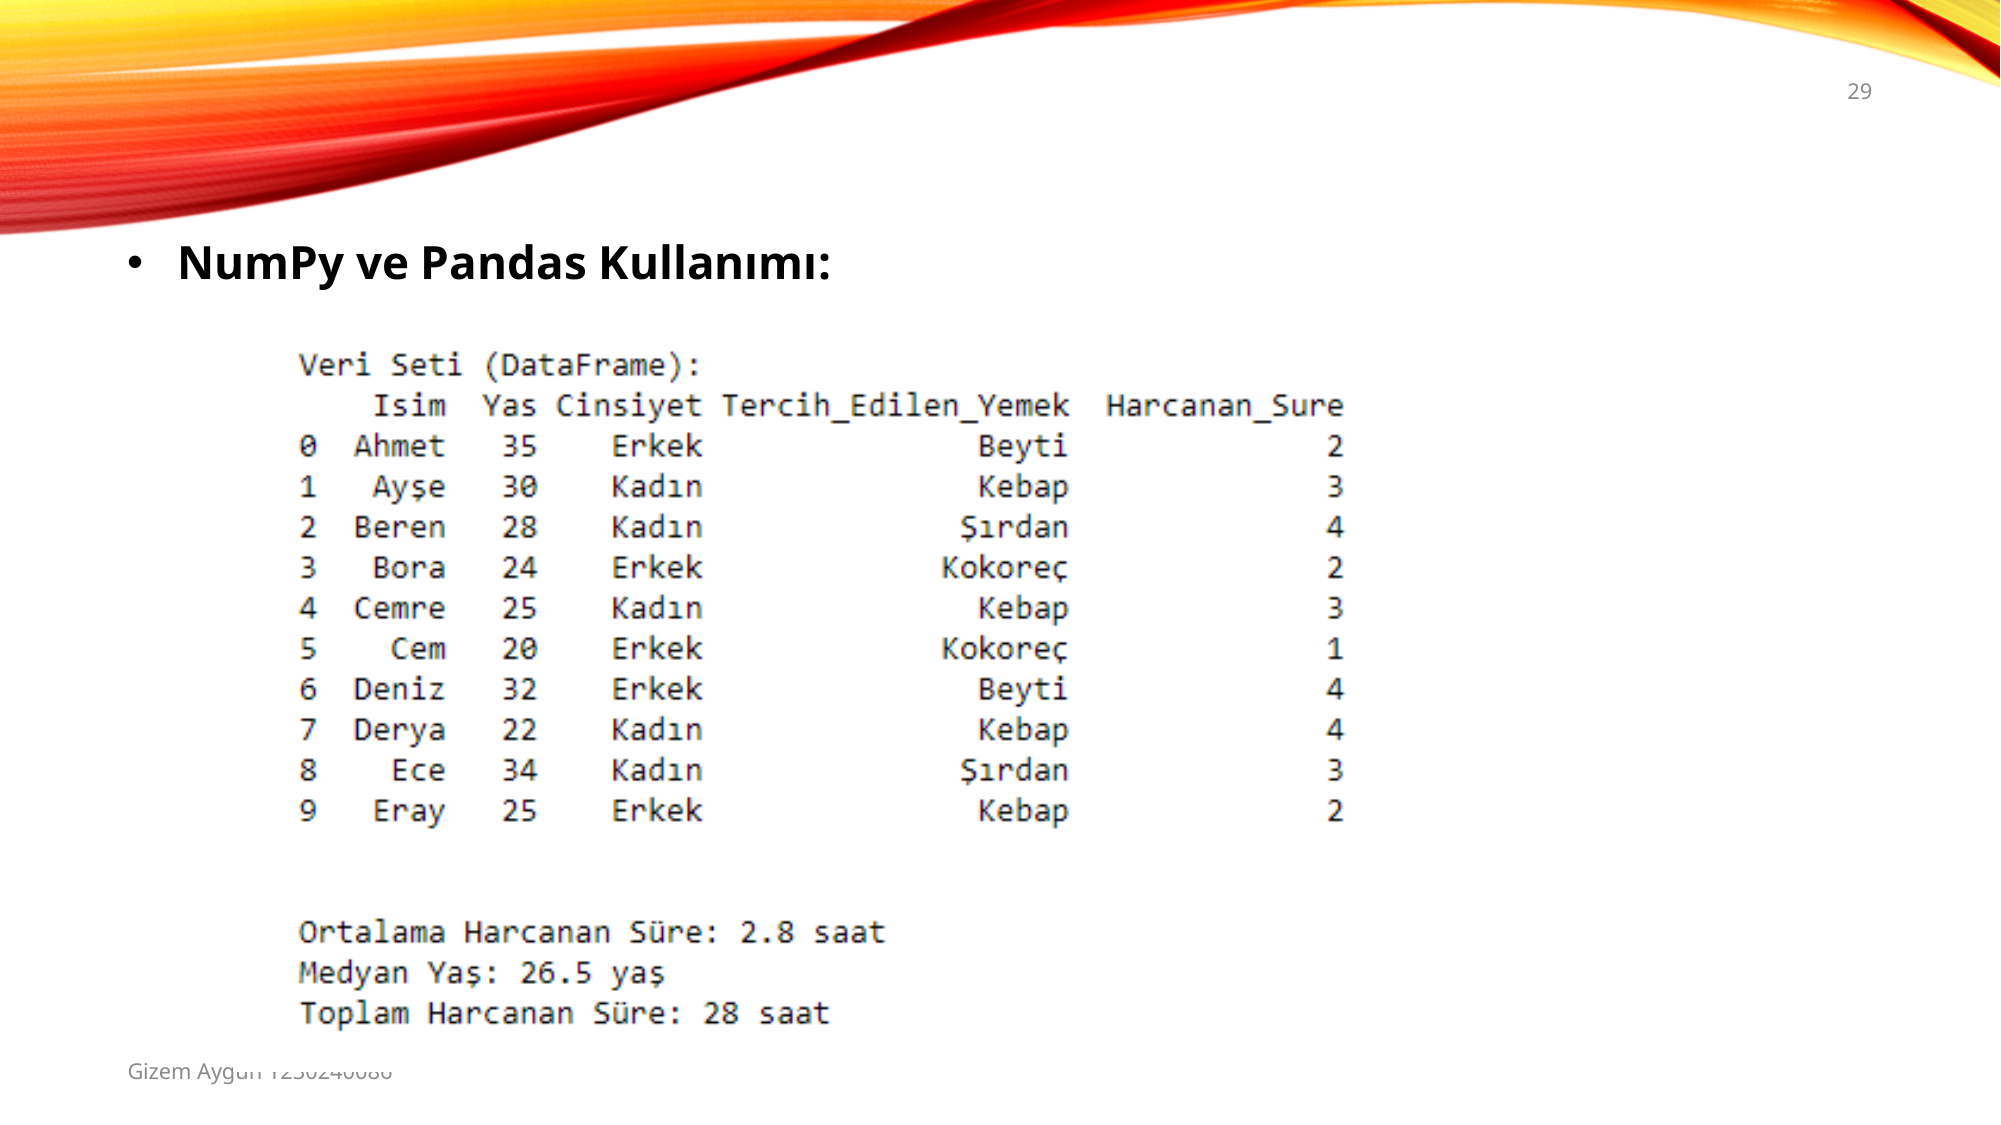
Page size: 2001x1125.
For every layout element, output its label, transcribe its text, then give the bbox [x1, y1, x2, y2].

slide_number 29 [1437, 62, 1888, 123]
footer Gizem Aygün Y230240086 [112, 1042, 1388, 1103]
picture [0, 0, 2000, 237]
picture [233, 338, 1396, 1072]
list NumPy ve Pandas Kullanımı: [112, 232, 1888, 893]
